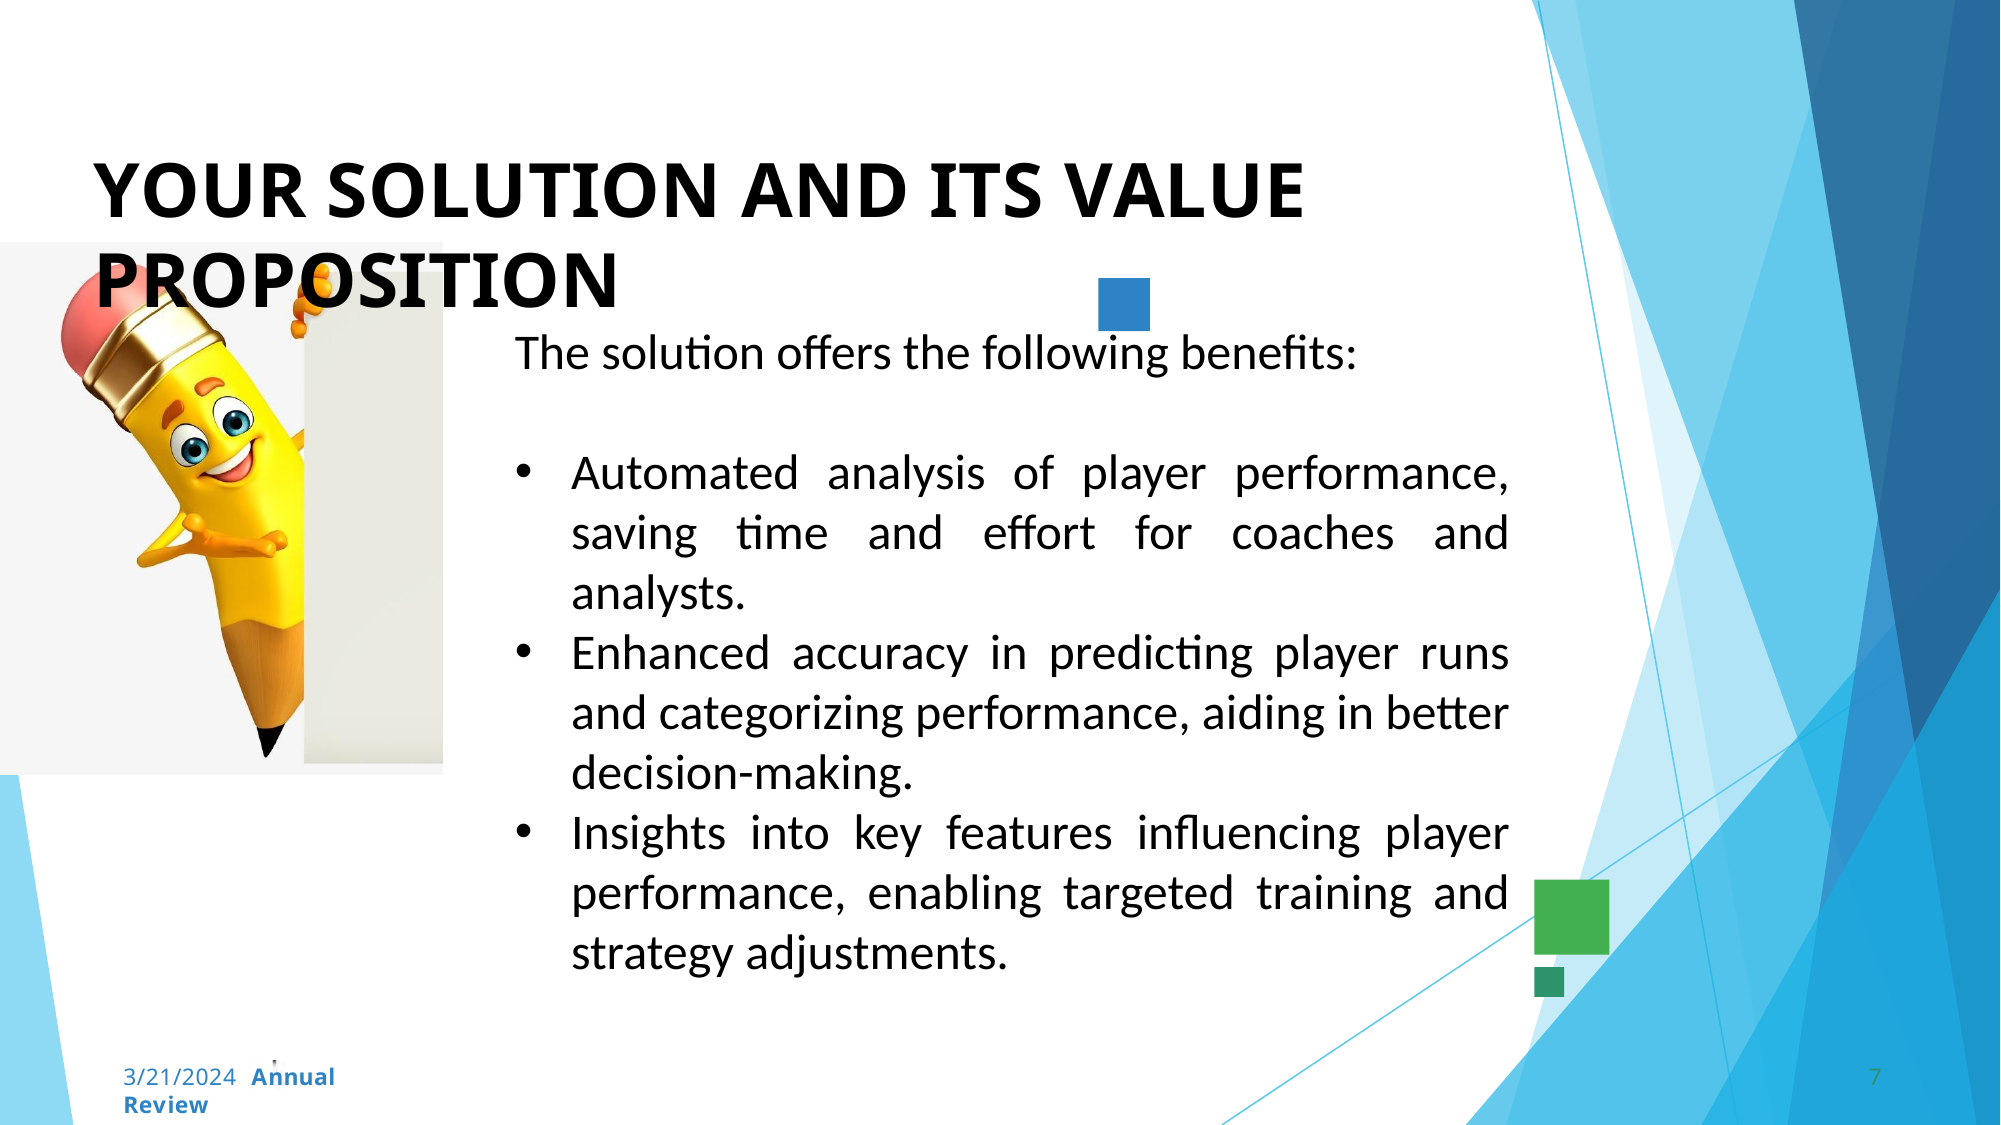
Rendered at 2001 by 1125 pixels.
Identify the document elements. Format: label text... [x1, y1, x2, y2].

picture [0, 241, 443, 776]
slide_number 7 [1862, 1061, 1888, 1125]
text_box The solution offers the following benefits: Automated analysis of player performance, saving time and effort for coaches and analysts. Enhanced accuracy in predicting player runs and categorizing performance, aiding in better decision-making. Insights into key features influencing player performance, enabling targeted training and strategy adjustments. [500, 312, 1525, 988]
title YOUR SOLUTION AND ITS VALUE PROPOSITION [91, 140, 1694, 331]
text_box 3/21/2024 Annual Review [121, 1103, 417, 1118]
text_box [1534, 967, 1565, 997]
text_box [1534, 879, 1610, 955]
picture [110, 1060, 463, 1094]
